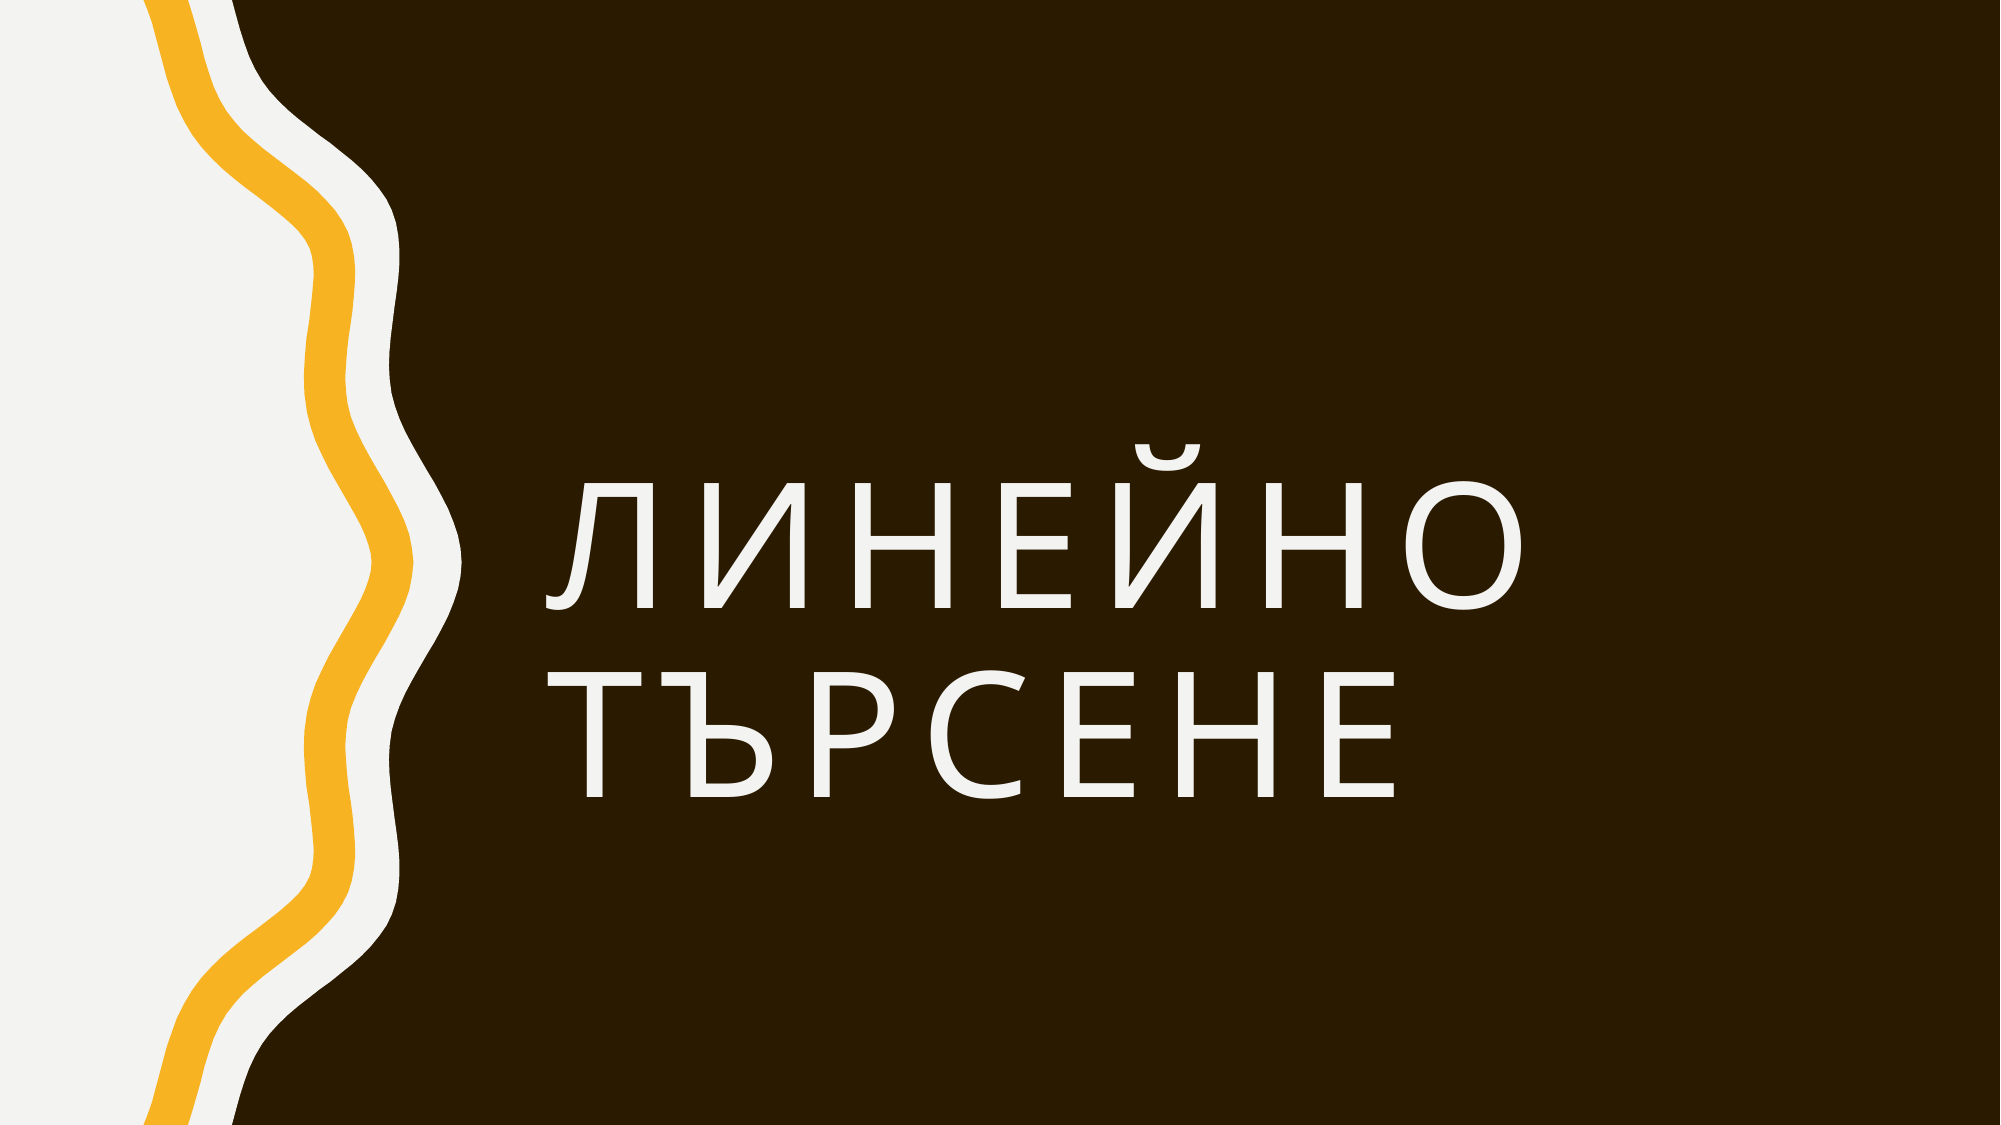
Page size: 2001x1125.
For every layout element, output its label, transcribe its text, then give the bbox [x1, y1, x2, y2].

title Линейно търсене [531, 176, 1875, 843]
